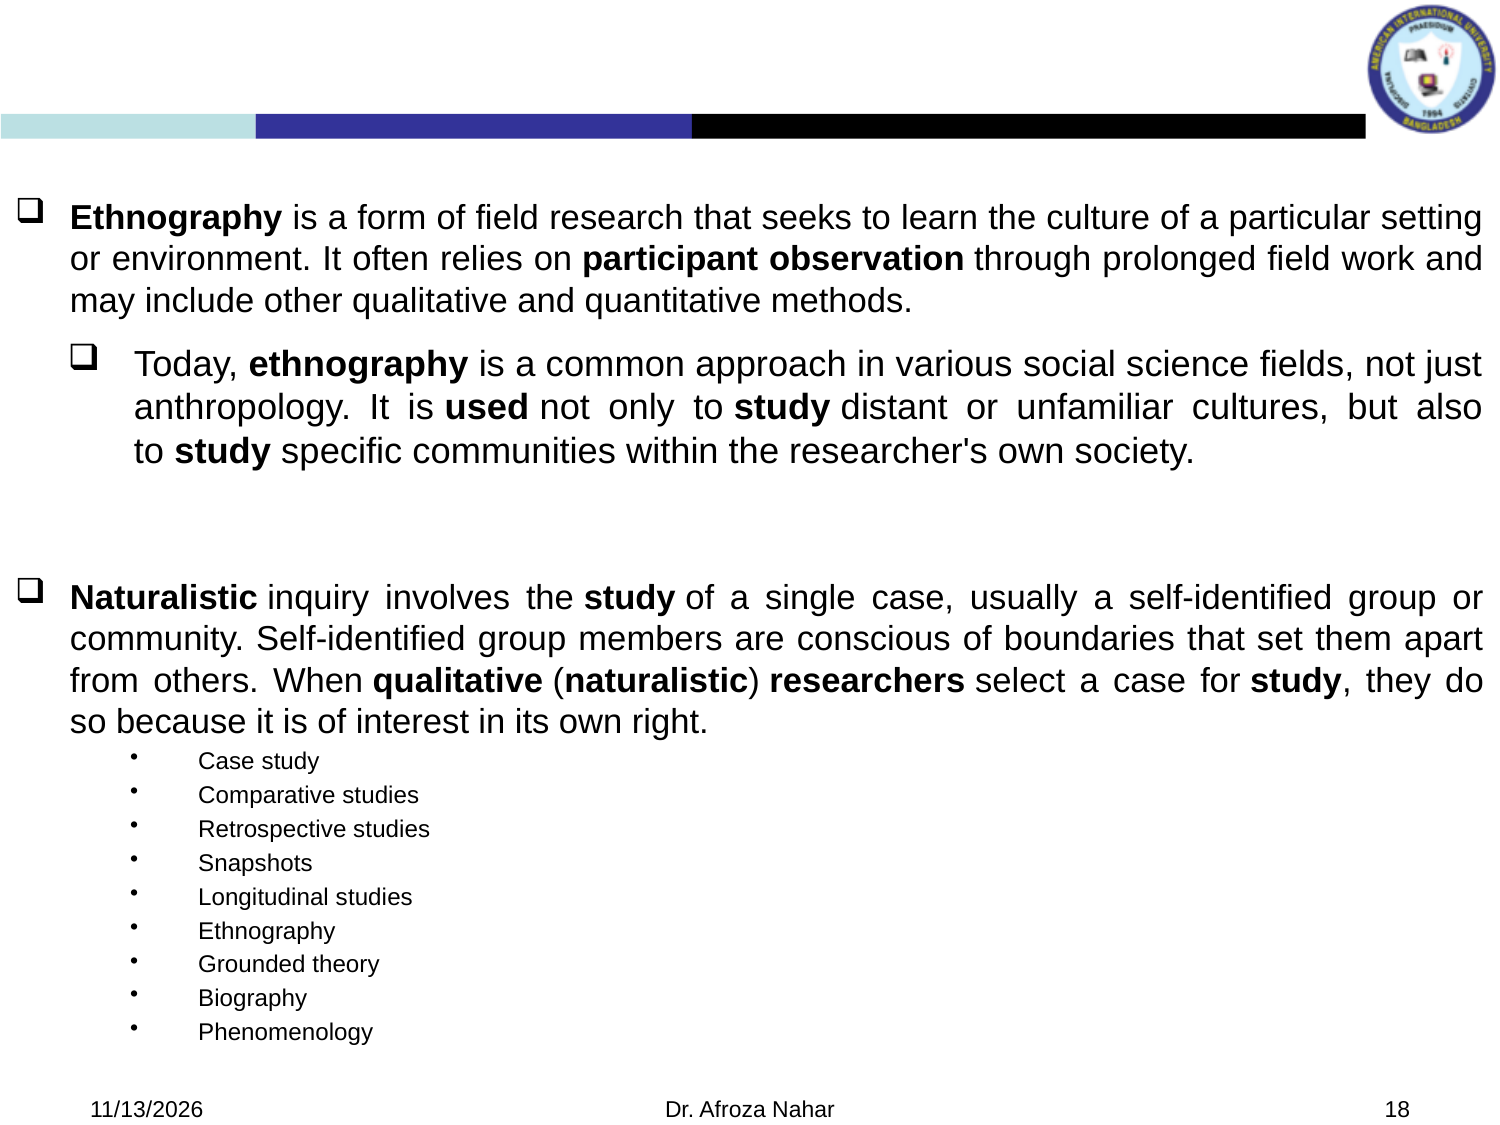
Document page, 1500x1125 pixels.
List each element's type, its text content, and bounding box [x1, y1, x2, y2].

footer Dr. Afroza Nahar [512, 1087, 988, 1125]
slide_number 18 [1074, 1087, 1425, 1125]
picture [1365, 2, 1499, 137]
list Ethnography is a form of field research that seeks to learn the culture of a particular setting or environment. It often relies on participant observation through prolonged field work and may include other qualitative and quantitative methods. Today, ethnography is a common approach in various social science fields, not just anthropology. It is used not only to study distant or unfamiliar cultures, but also to study specific communities within the researcher's own society. Naturalistic inquiry involves the study of a single case, usually a self-identified group or community. Self-identified group members are conscious of boundaries that set them apart from others. When qualitative (naturalistic) researchers select a case for study, they do so because it is of interest in its own right. Case study Comparative studies Retrospective studies Snapshots Longitudinal studies Ethnography Grounded theory Biography Phenomenology [0, 138, 1499, 1056]
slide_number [75, 1087, 425, 1125]
